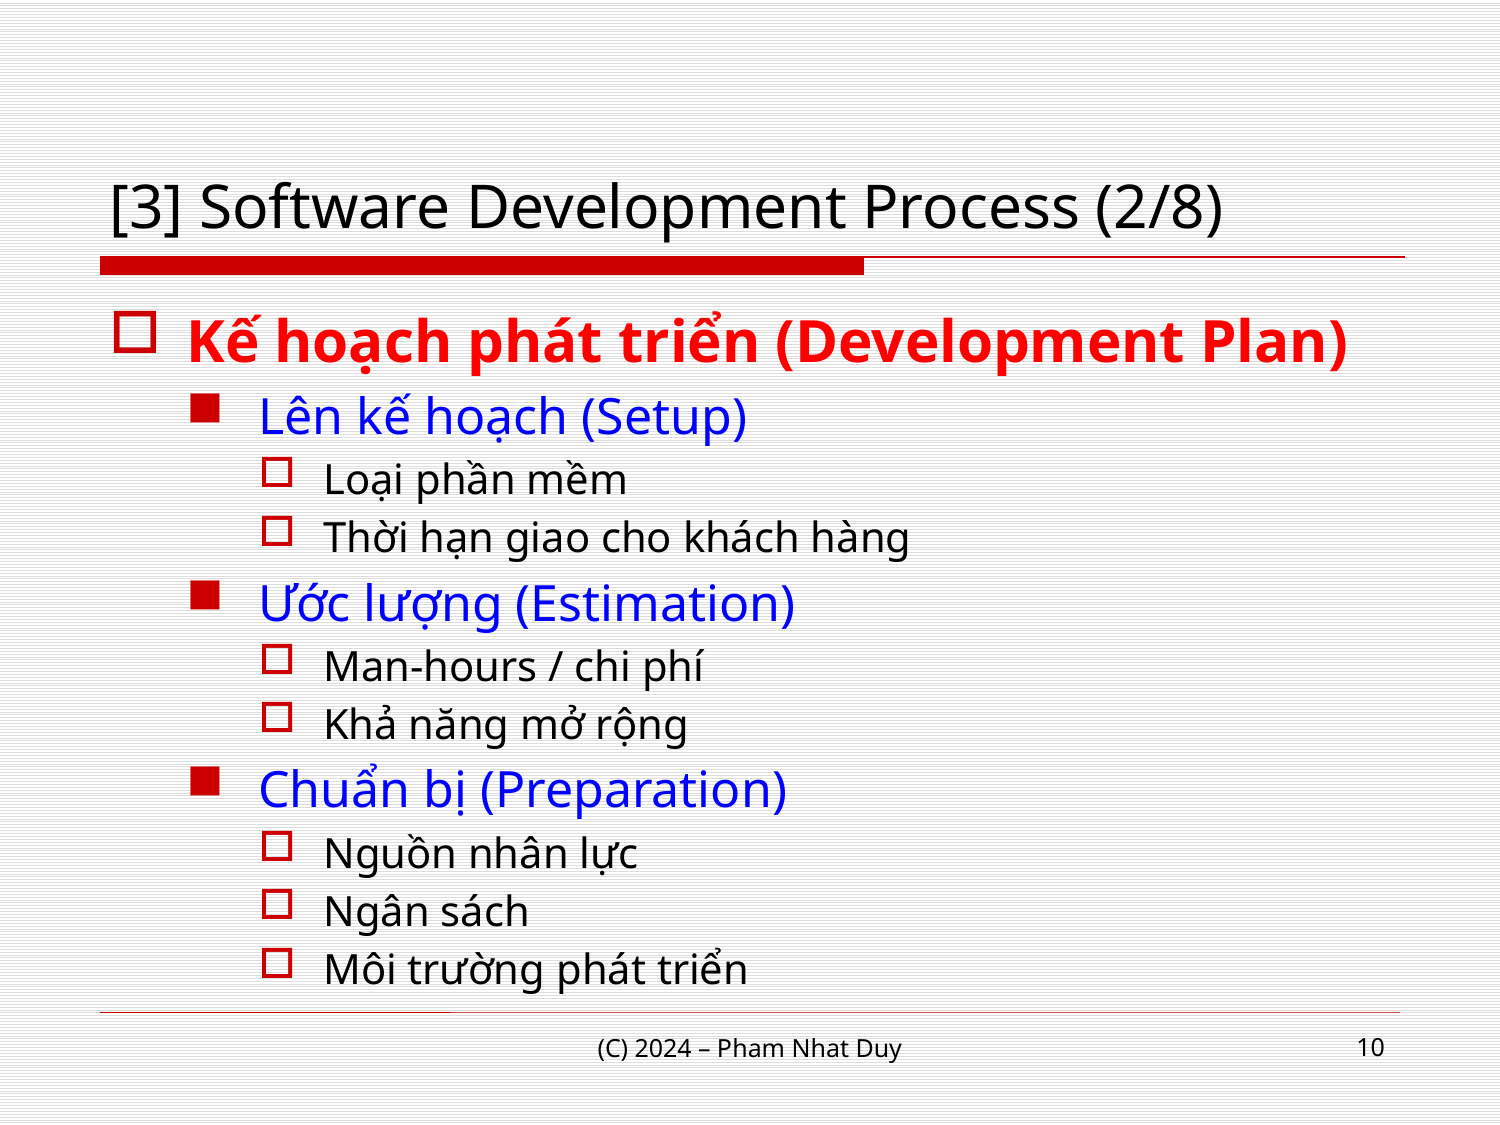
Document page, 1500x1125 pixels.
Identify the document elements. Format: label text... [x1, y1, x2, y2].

footer (C) 2024 – Pham Nhat Duy [362, 1024, 1138, 1101]
slide_number 10 [1074, 1024, 1401, 1103]
title [3] Software Development Process (2/8) [93, 49, 1476, 250]
list Kế hoạch phát triển (Development Plan) Lên kế hoạch (Setup) Loại phần mềm Thời hạn giao cho khách hàng Ước lượng (Estimation) Man-hours / chi phí Khả năng mở rộng Chuẩn bị (Preparation) Nguồn nhân lực Ngân sách Môi trường phát triển [93, 296, 1476, 1051]
